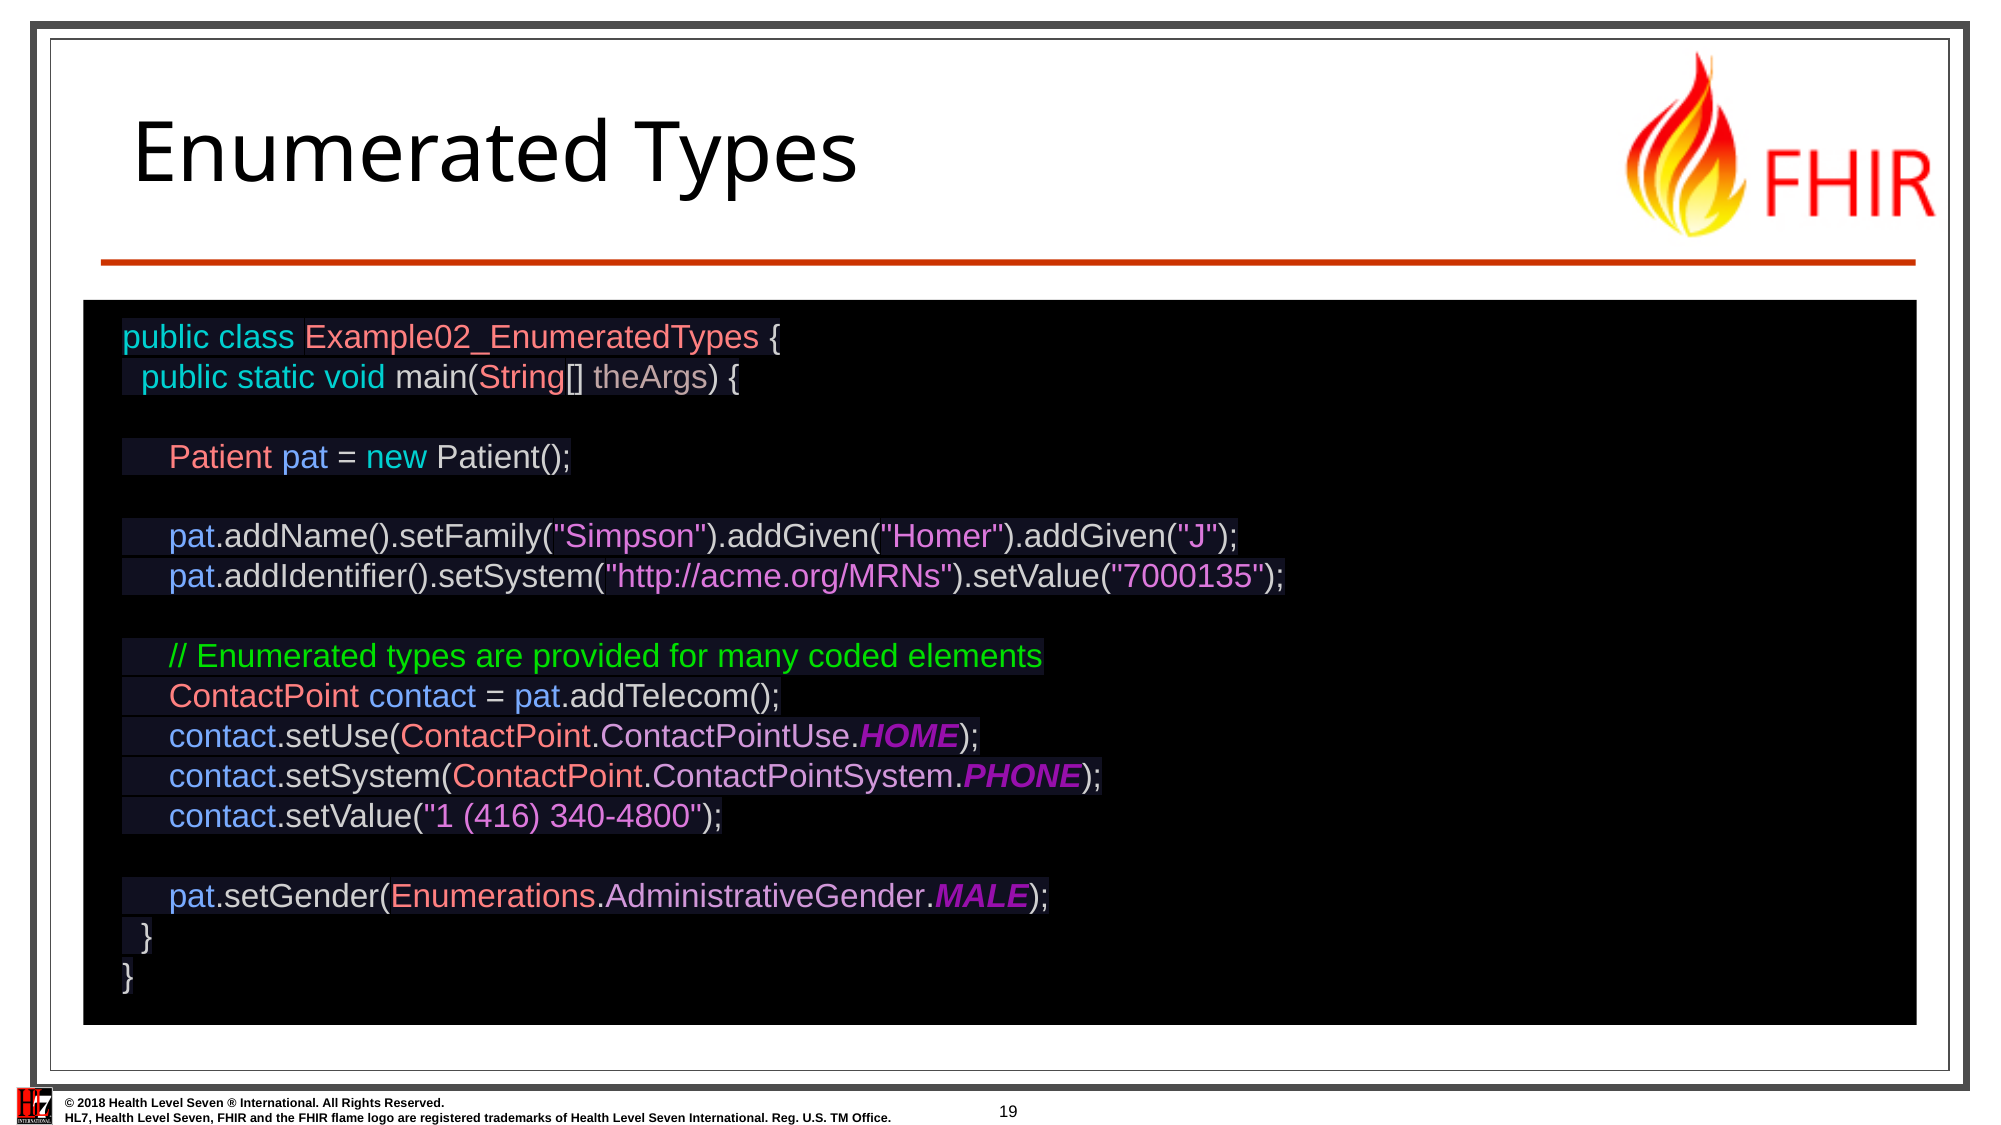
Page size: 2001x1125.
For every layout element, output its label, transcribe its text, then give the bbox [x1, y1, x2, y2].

picture [16, 1087, 53, 1125]
list public class Example02_EnumeratedTypes { public static void main(String[] theArgs) { Patient pat = new Patient(); pat.addName().setFamily("Simpson").addGiven("Homer").addGiven("J"); pat.addIdentifier().setSystem("http://acme.org/MRNs").setValue("7000135"); // Enumerated types are provided for many coded elements ContactPoint contact = pat.addTelecom(); contact.setUse(ContactPoint.ContactPointUse.HOME); contact.setSystem(ContactPoint.ContactPointSystem.PHONE); contact.setValue("1 (416) 340-4800"); pat.setGender(Enumerations.AdministrativeGender.MALE); } } [83, 299, 1917, 1026]
slide_number 19 [949, 1071, 1067, 1125]
picture [1613, 41, 1948, 247]
title Enumerated Types [116, 77, 1901, 213]
